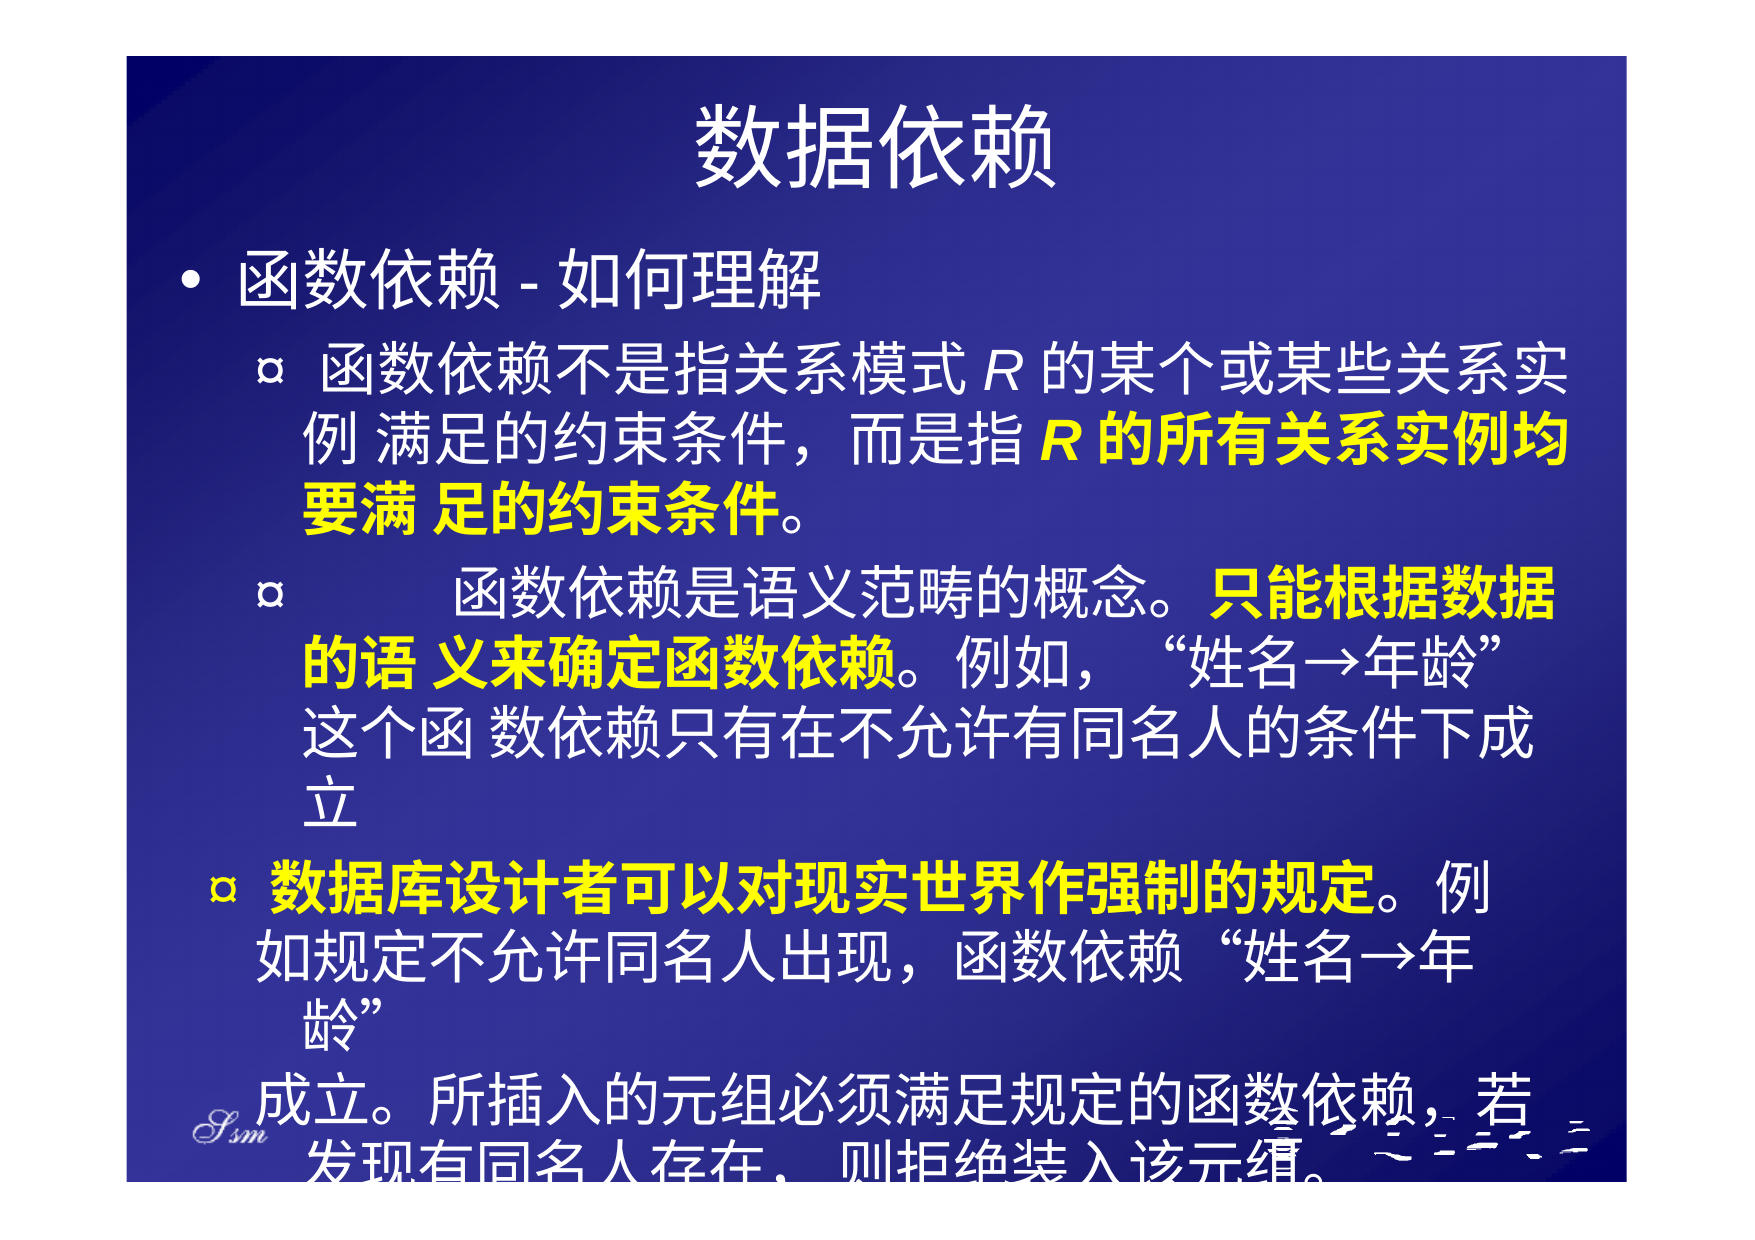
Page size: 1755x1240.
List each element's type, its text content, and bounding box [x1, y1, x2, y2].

text_box 函数依赖-如何理解 ¤ 函数依赖不是指关系模式R的某个或某些关系实例 满足的约束条件，而是指R的所有关系实例均要满 足的约束条件。 ¤ 函数依赖是语义范畴的概念。只能根据数据的语 义来确定函数依赖。例如，“姓名→年龄”这个函 数依赖只有在不允许有同名人的条件下成立 ¤ 数据库设计者可以对现实世界作强制的规定。例 如规定不允许同名人出现，函数依赖“姓名→年龄” 成立。所插入的元组必须满足规定的函数依赖，若 发现有同名人存在， 则拒绝装入该元组。 [177, 219, 1645, 1201]
title 数据依赖 [690, 87, 1063, 219]
picture [126, 56, 1627, 1182]
